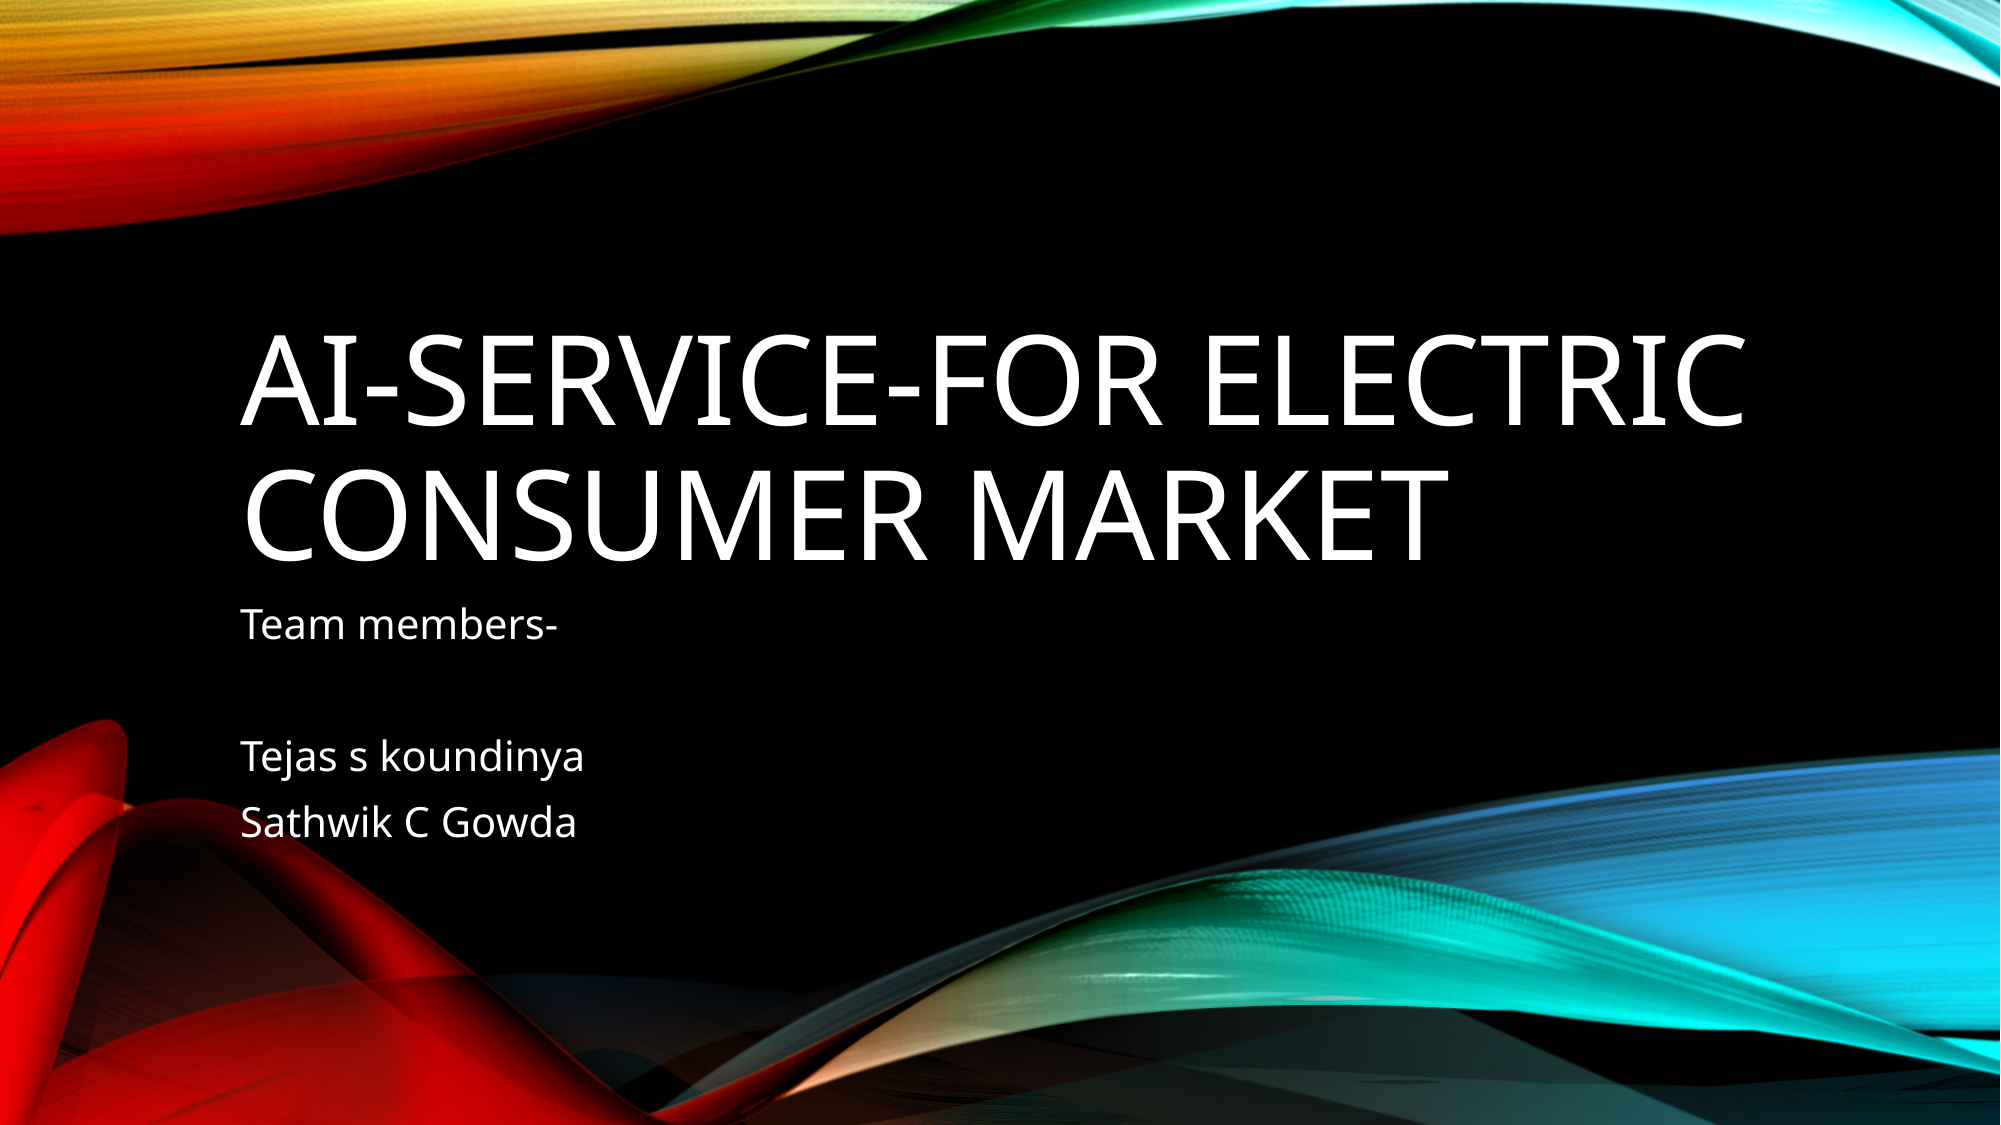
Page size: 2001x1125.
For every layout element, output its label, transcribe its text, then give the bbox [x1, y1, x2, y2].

subtitle Team members- Tejas s koundinya Sathwik C Gowda [225, 595, 1775, 932]
picture [0, 0, 2000, 237]
title AI-SERVICE-for electric consumer market [225, 295, 1775, 595]
picture [0, 717, 2000, 1125]
